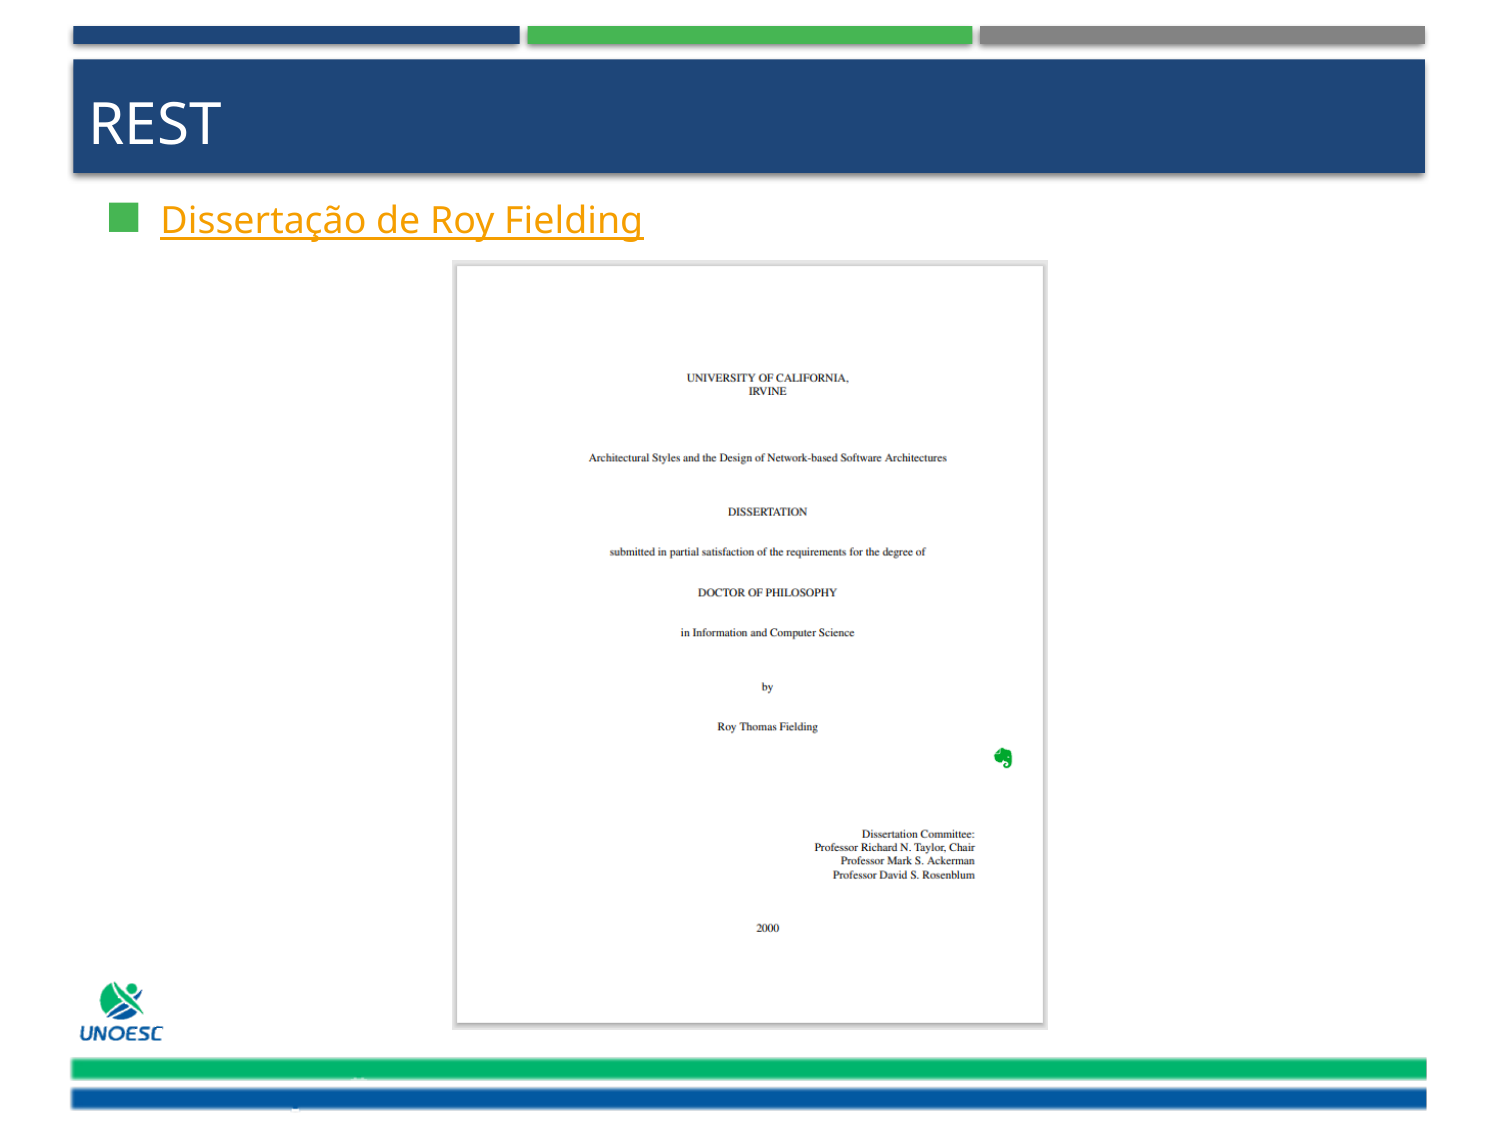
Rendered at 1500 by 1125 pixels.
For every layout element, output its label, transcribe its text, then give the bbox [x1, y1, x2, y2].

title REST [73, 59, 1406, 164]
list Dissertação de Roy Fielding [95, 188, 1406, 962]
picture [23, 200, 1500, 1125]
